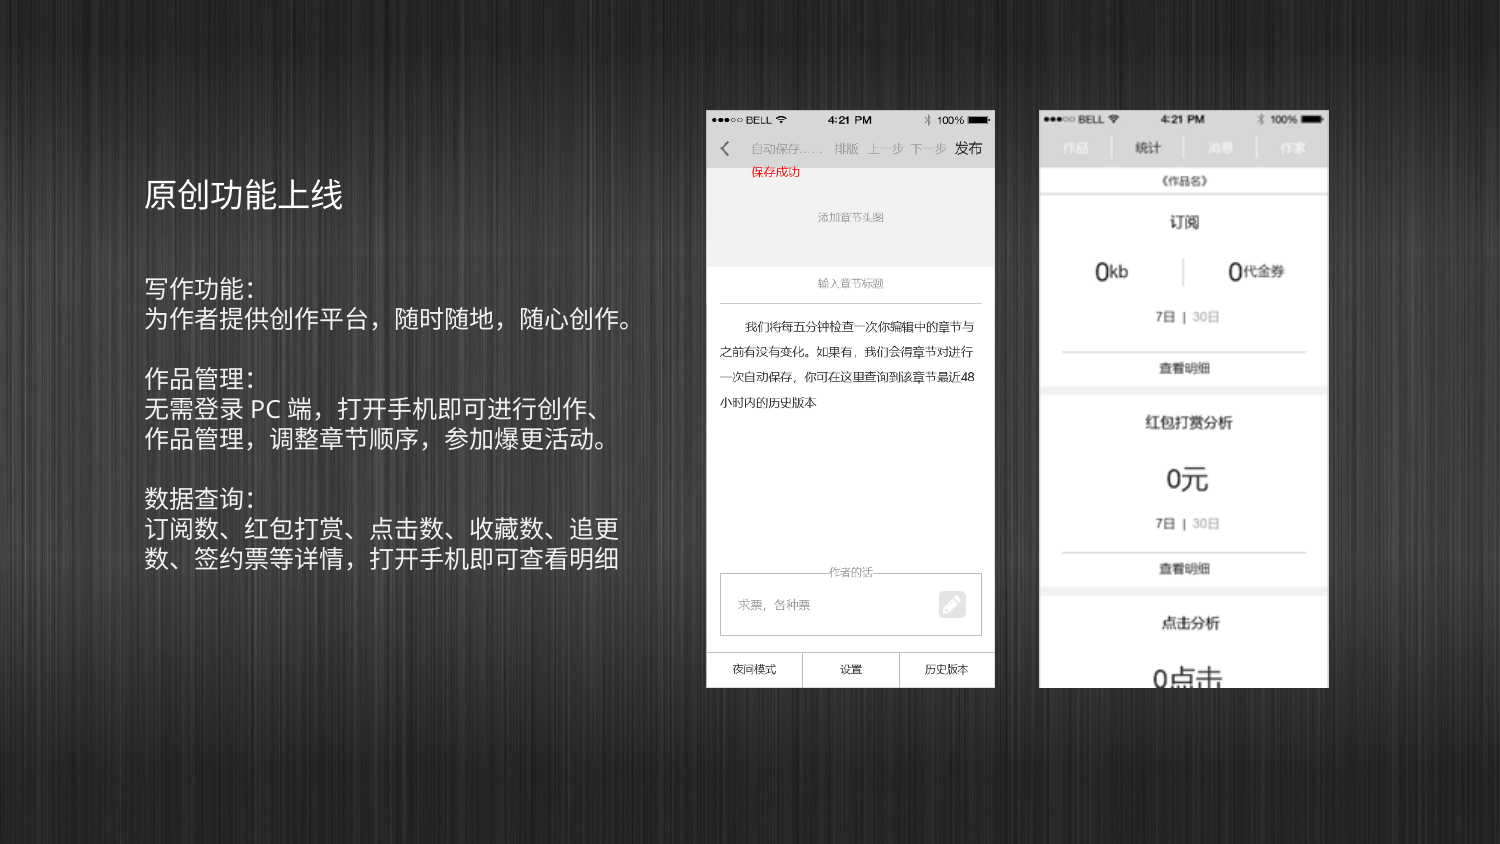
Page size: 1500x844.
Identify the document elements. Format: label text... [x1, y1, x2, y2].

text_box 原创功能上线 写作功能： 为作者提供创作平台，随时随地，随心创作。 作品管理： 无需登录PC端，打开手机即可进行创作、作品管理，调整章节顺序，参加爆更活动。 数据查询： 订阅数、红包打赏、点击数、收藏数、追更数、签约票等详情，打开手机即可查看明细 [129, 166, 641, 581]
picture [0, 0, 1500, 844]
